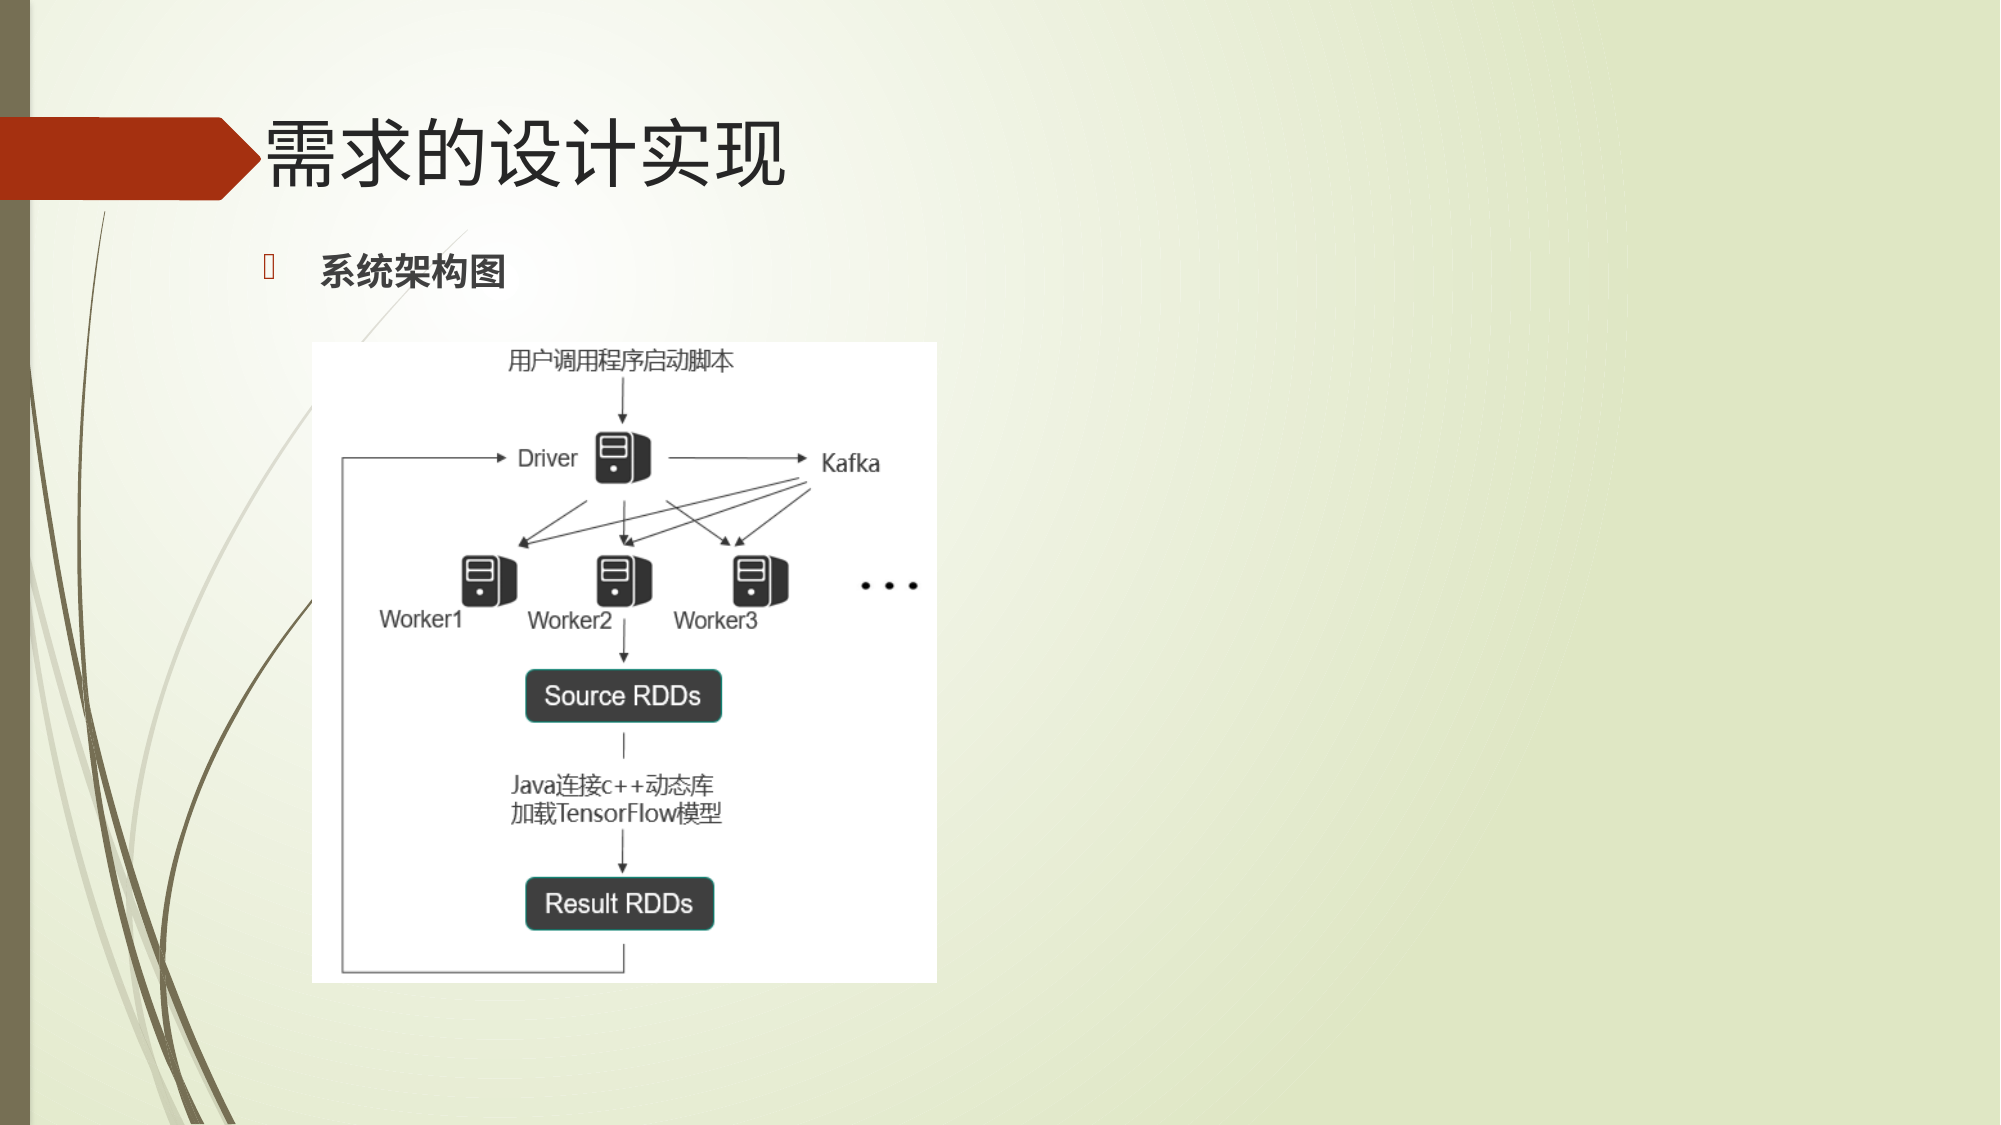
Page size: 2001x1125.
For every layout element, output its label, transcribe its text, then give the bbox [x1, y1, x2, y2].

title 需求的设计实现 [248, 98, 1711, 240]
list 系统架构图 [247, 240, 1711, 861]
picture [312, 342, 937, 983]
